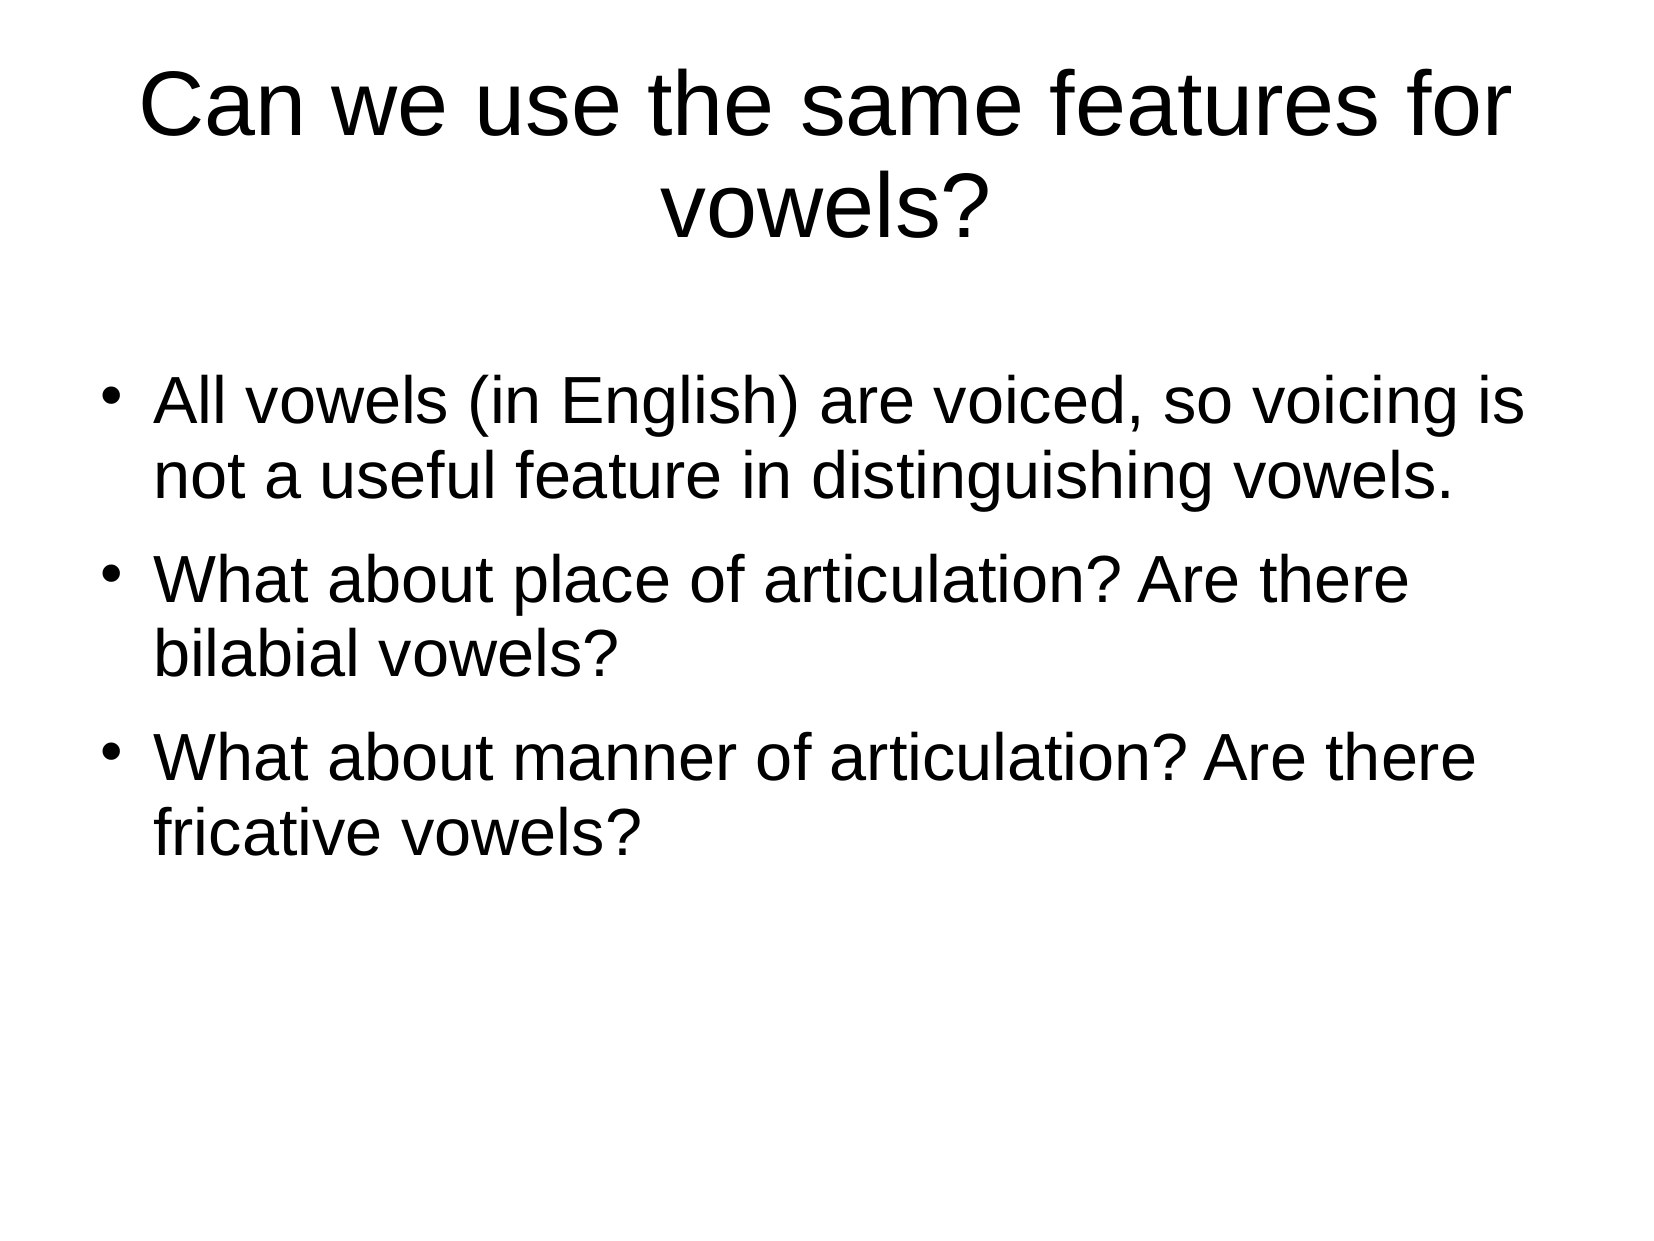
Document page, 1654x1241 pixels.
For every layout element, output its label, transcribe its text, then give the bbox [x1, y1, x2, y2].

list All vowels (in English) are voiced, so voicing is not a useful feature in distinguishing vowels. What about place of articulation? Are there bilabial vowels? What about manner of articulation? Are there fricative vowels? [82, 359, 1538, 1010]
title Can we use the same features for vowels? [82, 49, 1571, 257]
